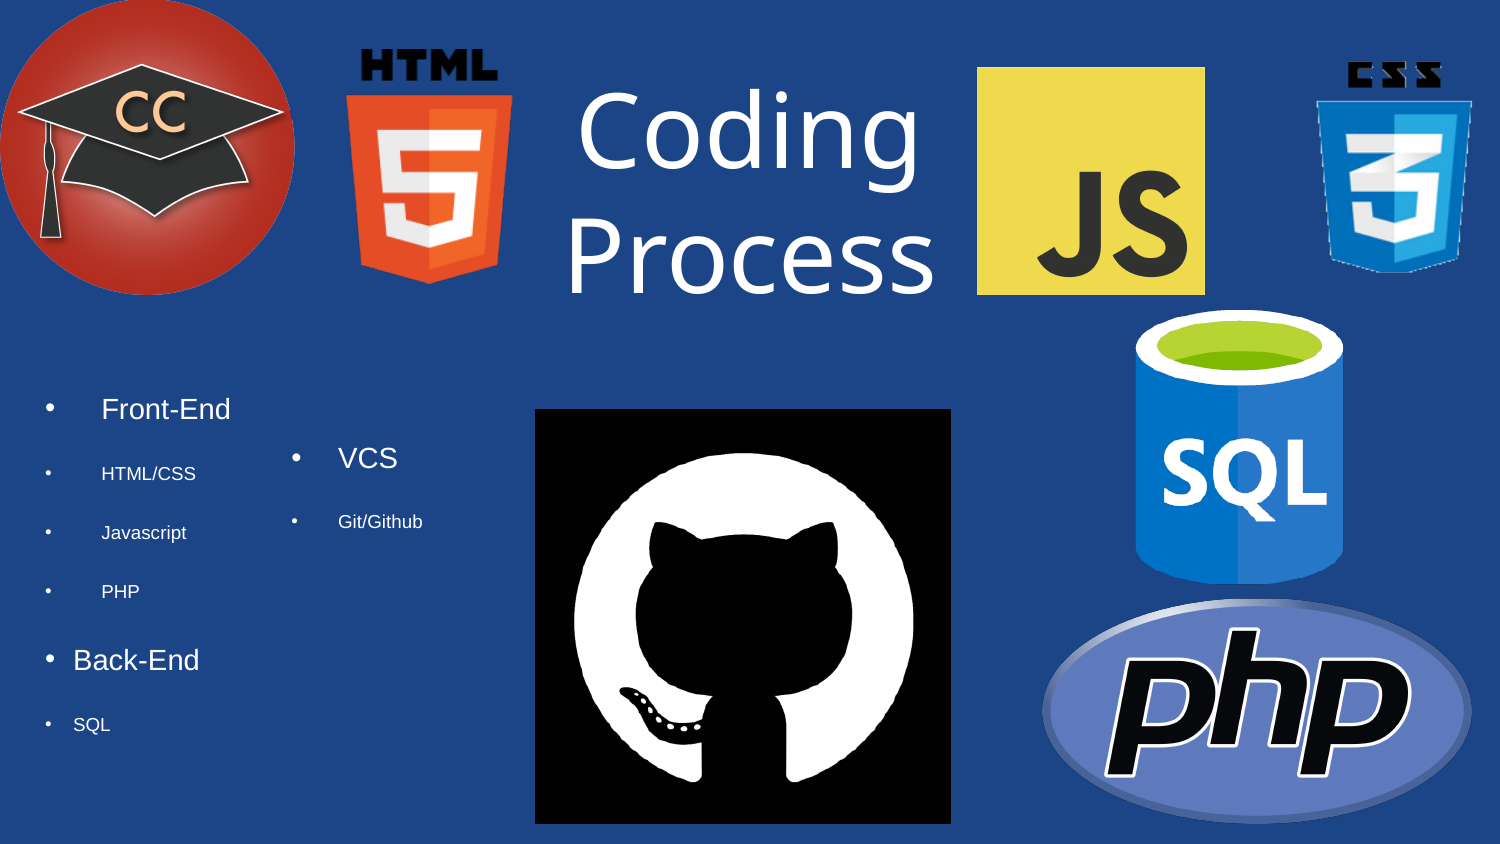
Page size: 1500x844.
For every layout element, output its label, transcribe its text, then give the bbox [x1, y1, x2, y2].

picture [976, 66, 1205, 295]
picture [976, 309, 1500, 585]
picture [535, 408, 951, 825]
list Front-End HTML/CSS Javascript PHP Back-End SQL [11, 369, 362, 746]
picture [1263, 35, 1500, 299]
text_box VCS Git/Github [276, 432, 438, 540]
picture [312, 49, 547, 285]
picture [1042, 596, 1473, 825]
title Coding Process [547, 49, 1062, 253]
picture [0, 0, 299, 295]
